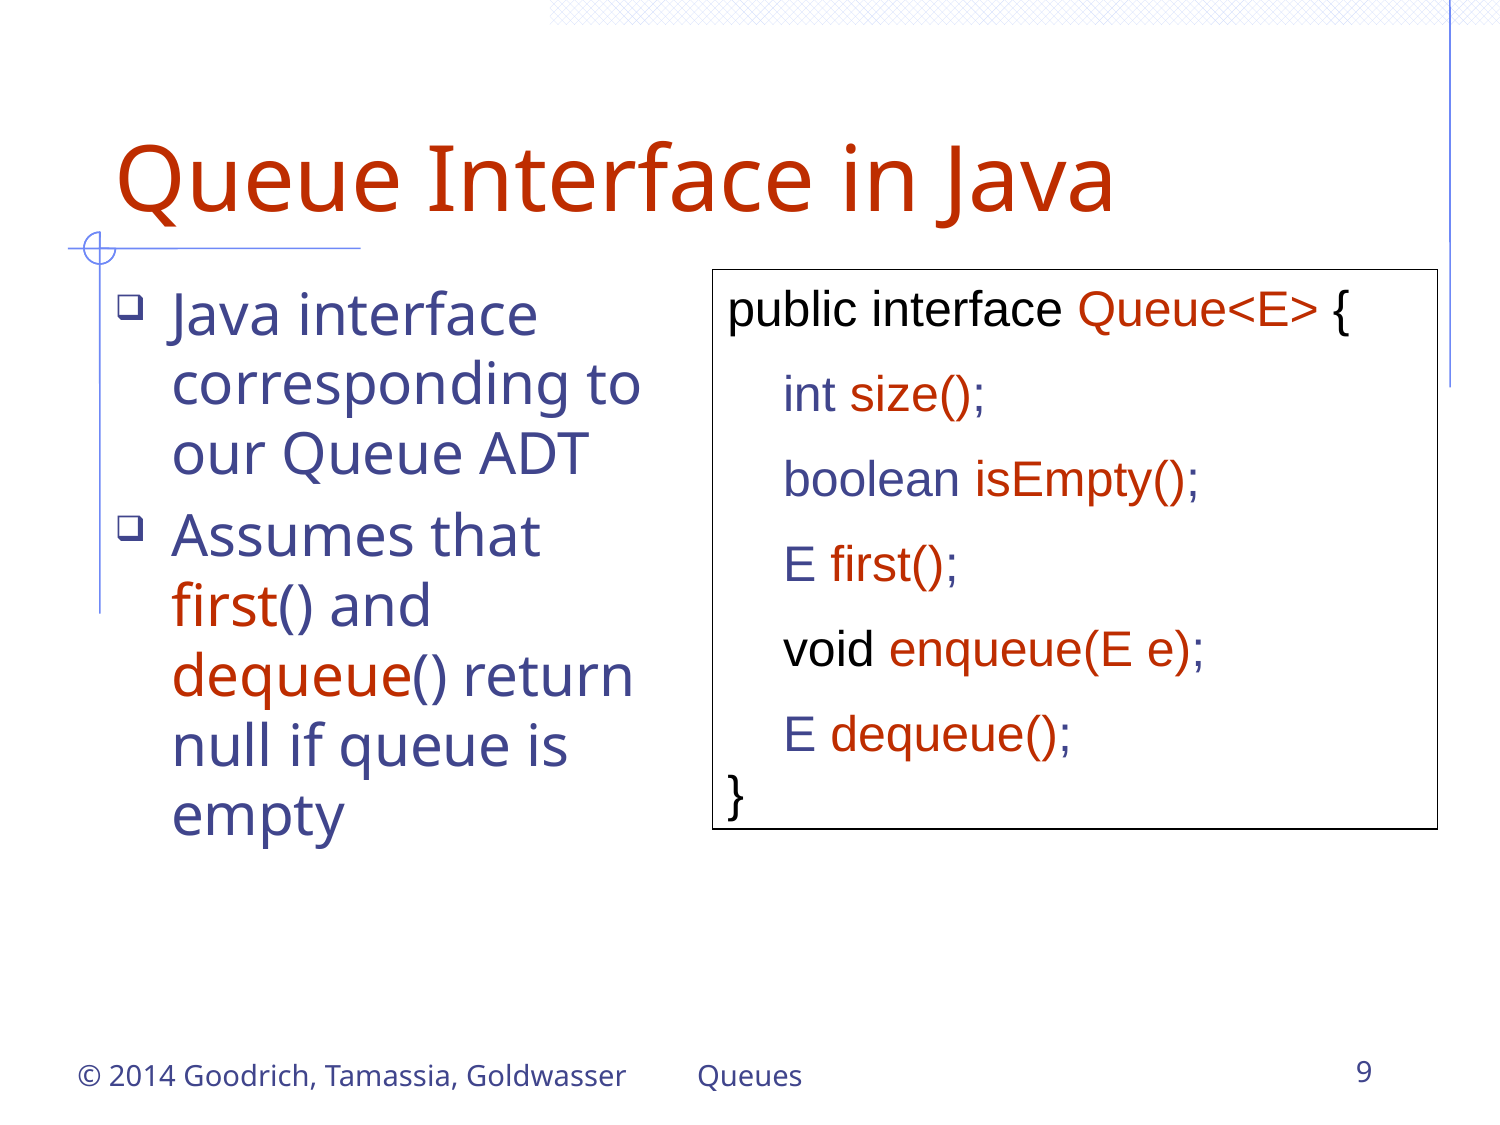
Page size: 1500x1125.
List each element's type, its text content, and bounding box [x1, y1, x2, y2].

text_box 9 [1074, 1025, 1388, 1100]
text_box © 2014 Goodrich, Tamassia, Goldwasser [62, 1025, 650, 1100]
text_box Queues [650, 1025, 988, 1100]
text_box Queue Interface in Java [99, 49, 1375, 238]
text_box Java interface corresponding to our Queue ADT Assumes that first() and dequeue() return null if queue is empty [99, 269, 688, 1020]
text_box public interface Queue<E> { int size(); boolean isEmpty(); E first(); void enqueue(E e); E dequeue(); } [712, 269, 1438, 830]
